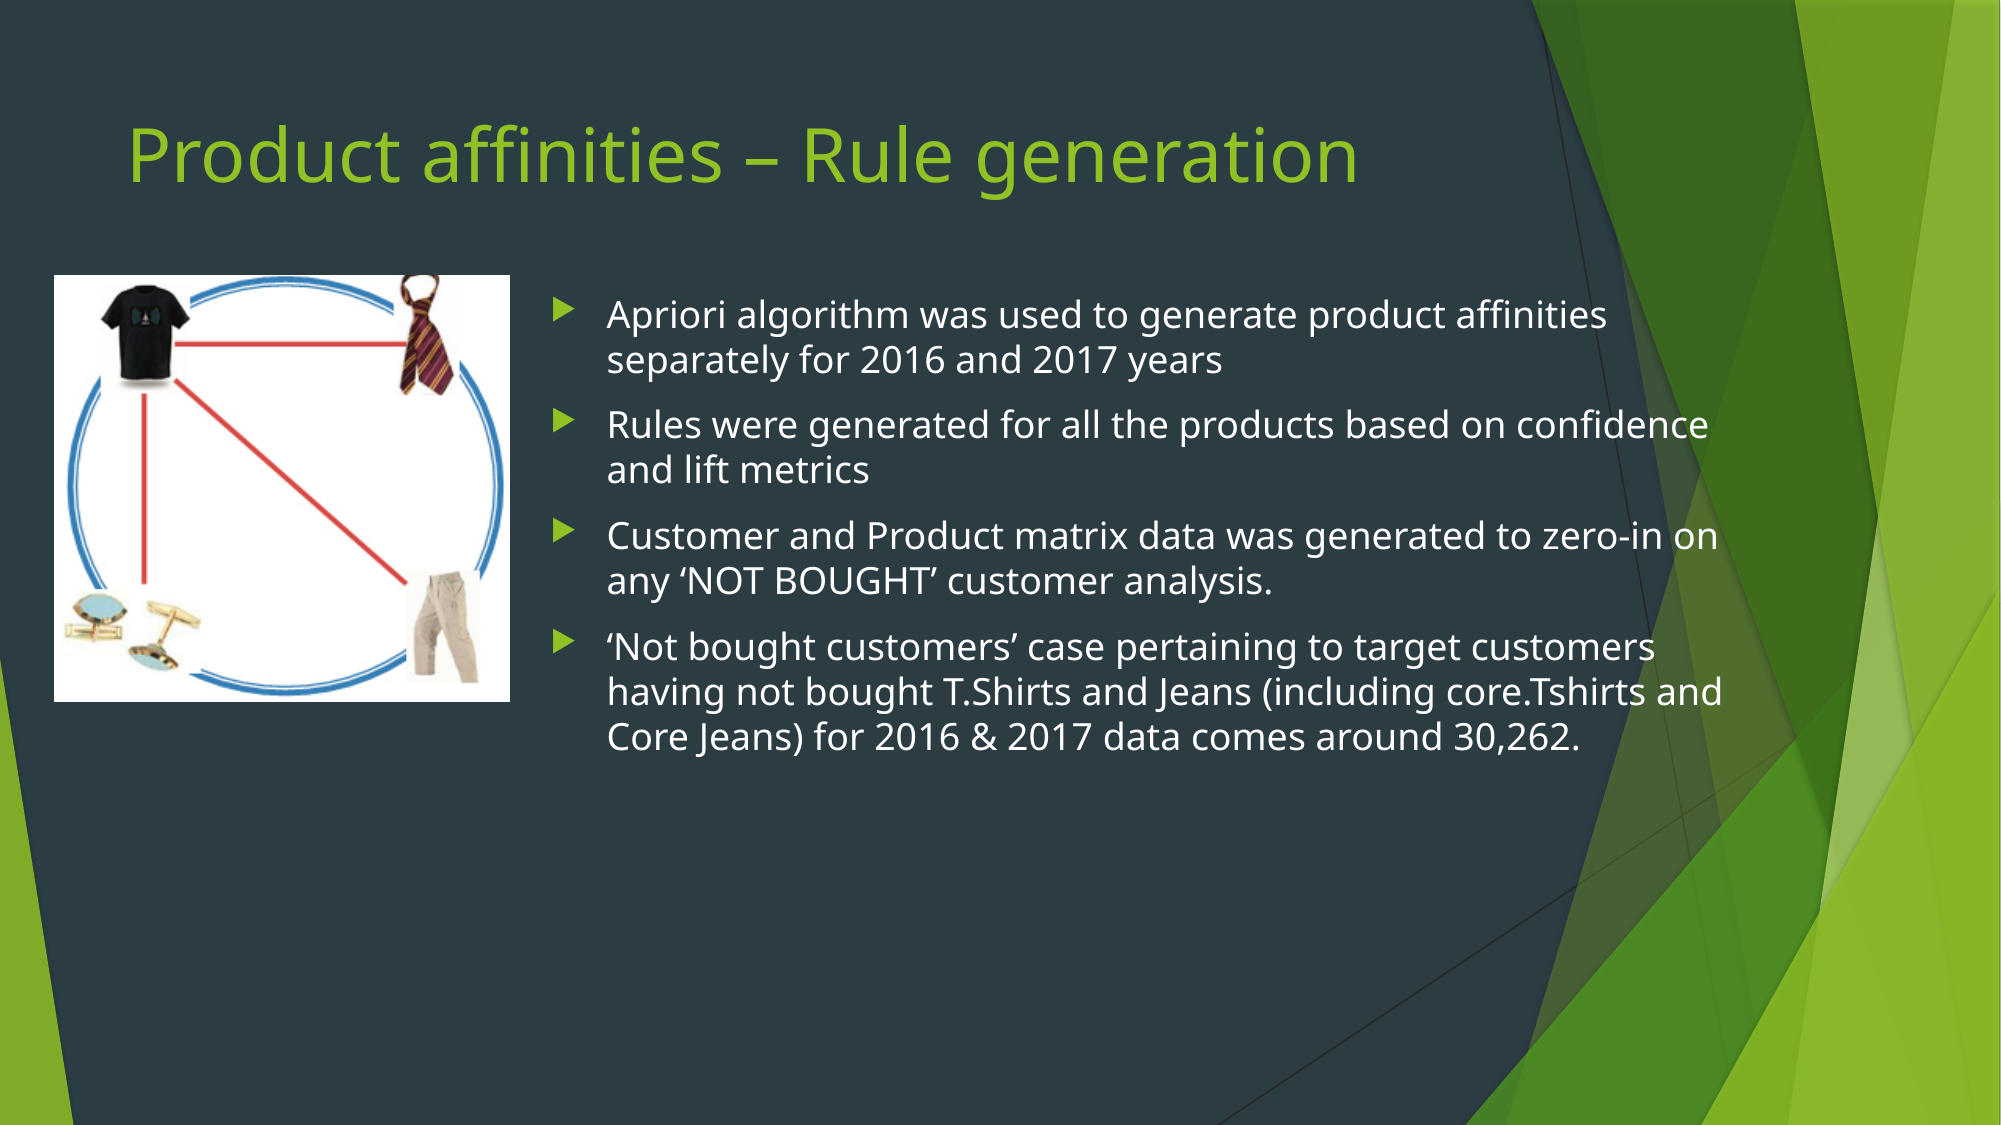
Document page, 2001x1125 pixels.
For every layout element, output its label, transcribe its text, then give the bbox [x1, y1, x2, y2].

list Apriori algorithm was used to generate product affinities separately for 2016 and 2017 years Rules were generated for all the products based on confidence and lift metrics Customer and Product matrix data was generated to zero-in on any ‘NOT BOUGHT’ customer analysis. ‘Not bought customers’ case pertaining to target customers having not bought T.Shirts and Jeans (including core.Tshirts and Core Jeans) for 2016 & 2017 data comes around 30,262. [535, 283, 1794, 824]
picture [54, 274, 511, 703]
title Product affinities – Rule generation [111, 99, 1522, 217]
